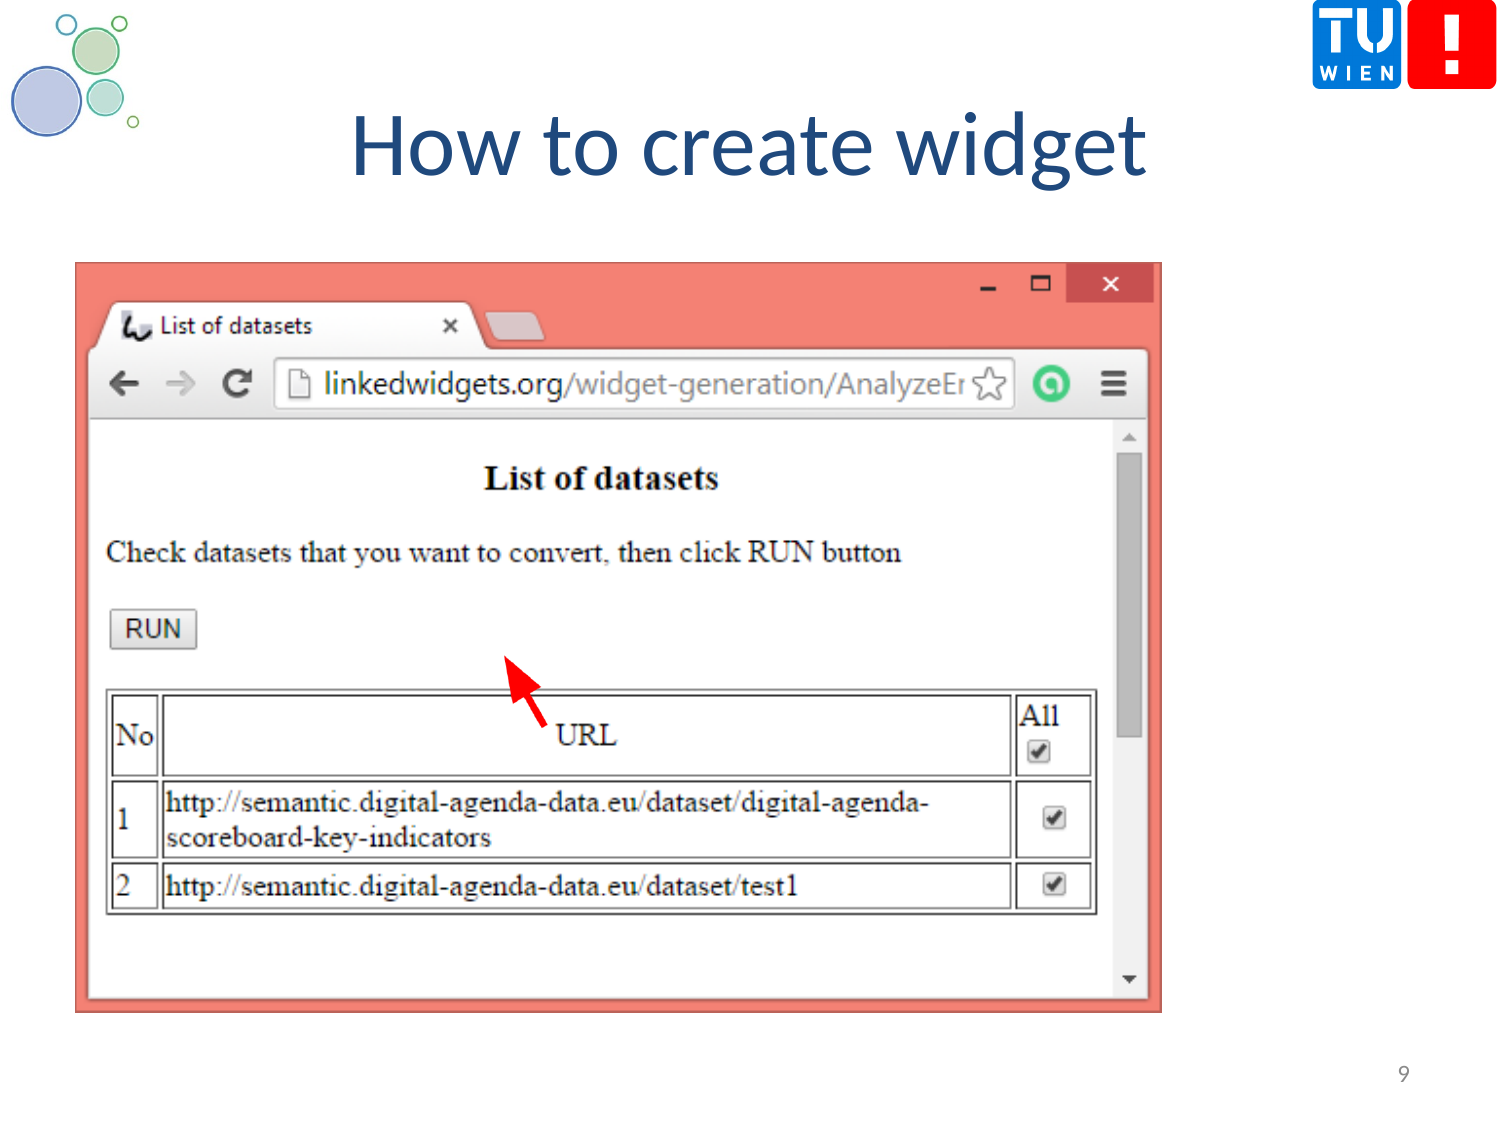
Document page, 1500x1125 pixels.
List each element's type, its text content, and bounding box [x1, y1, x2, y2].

picture [1, 0, 155, 151]
title How to create widget [75, 45, 1425, 233]
picture [74, 262, 1163, 1013]
picture [1312, 0, 1500, 89]
slide_number 9 [1074, 1042, 1425, 1103]
